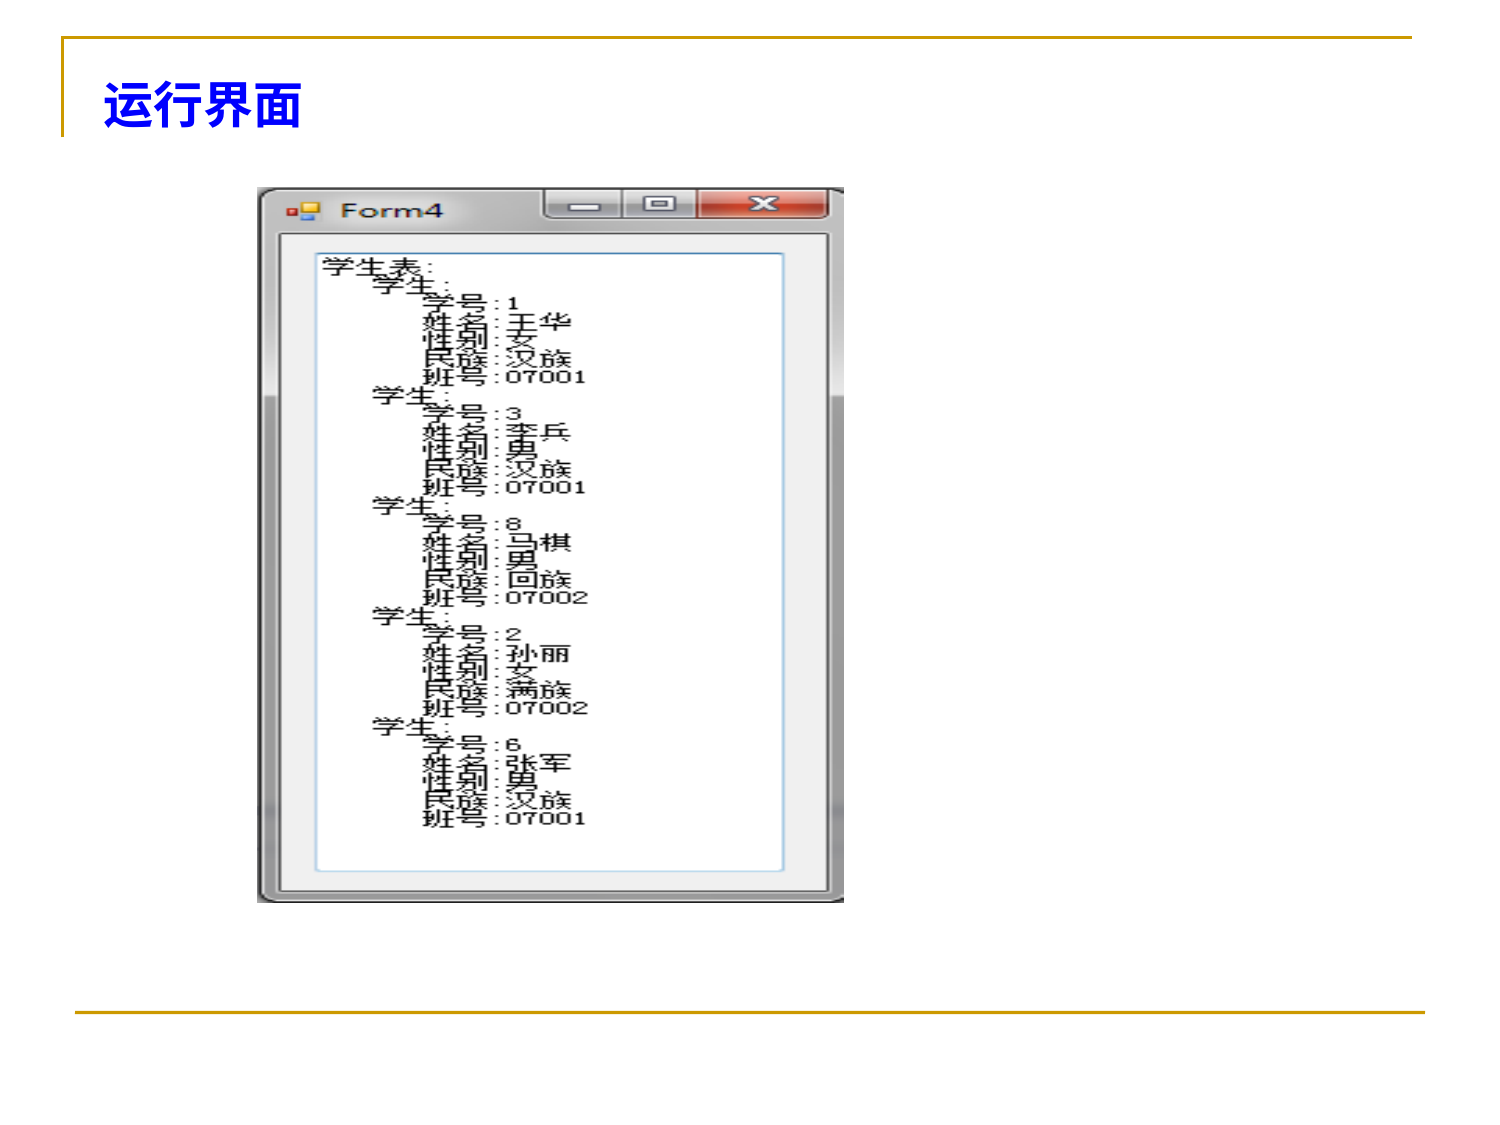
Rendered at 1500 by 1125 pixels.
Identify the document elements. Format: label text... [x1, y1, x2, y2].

text_box 运行界面 [88, 66, 561, 142]
picture [257, 187, 844, 903]
